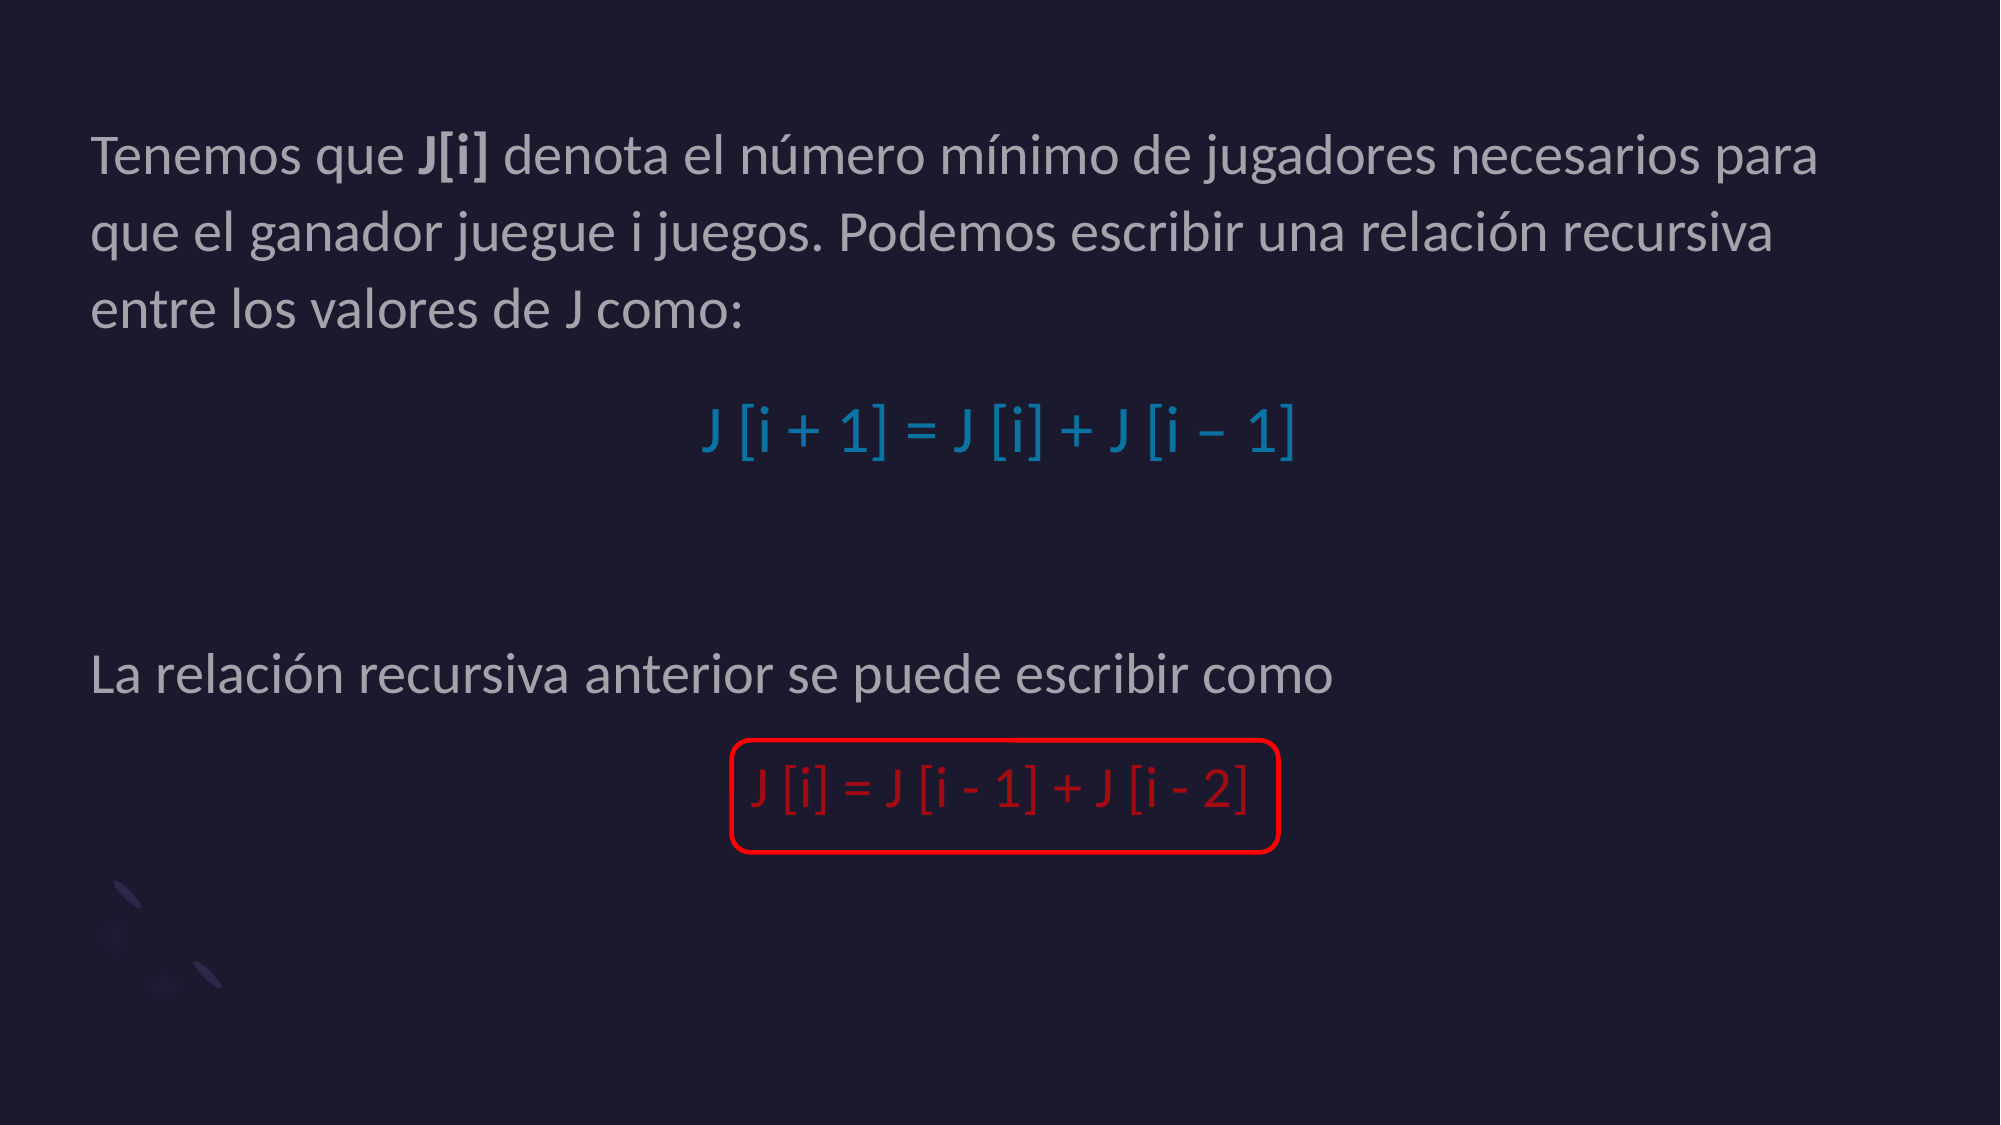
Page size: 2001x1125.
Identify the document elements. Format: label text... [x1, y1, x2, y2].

list Tenemos que J[i] denota el número mínimo de jugadores necesarios para que el ganador juegue i juegos. Podemos escribir una relación recursiva entre los valores de J como: J [i + 1] = J [i] + J [i – 1] La relación recursiva anterior se puede escribir como J [i] = J [i - 1] + J [i - 2] [90, 109, 1910, 1000]
text_box [730, 739, 1280, 854]
